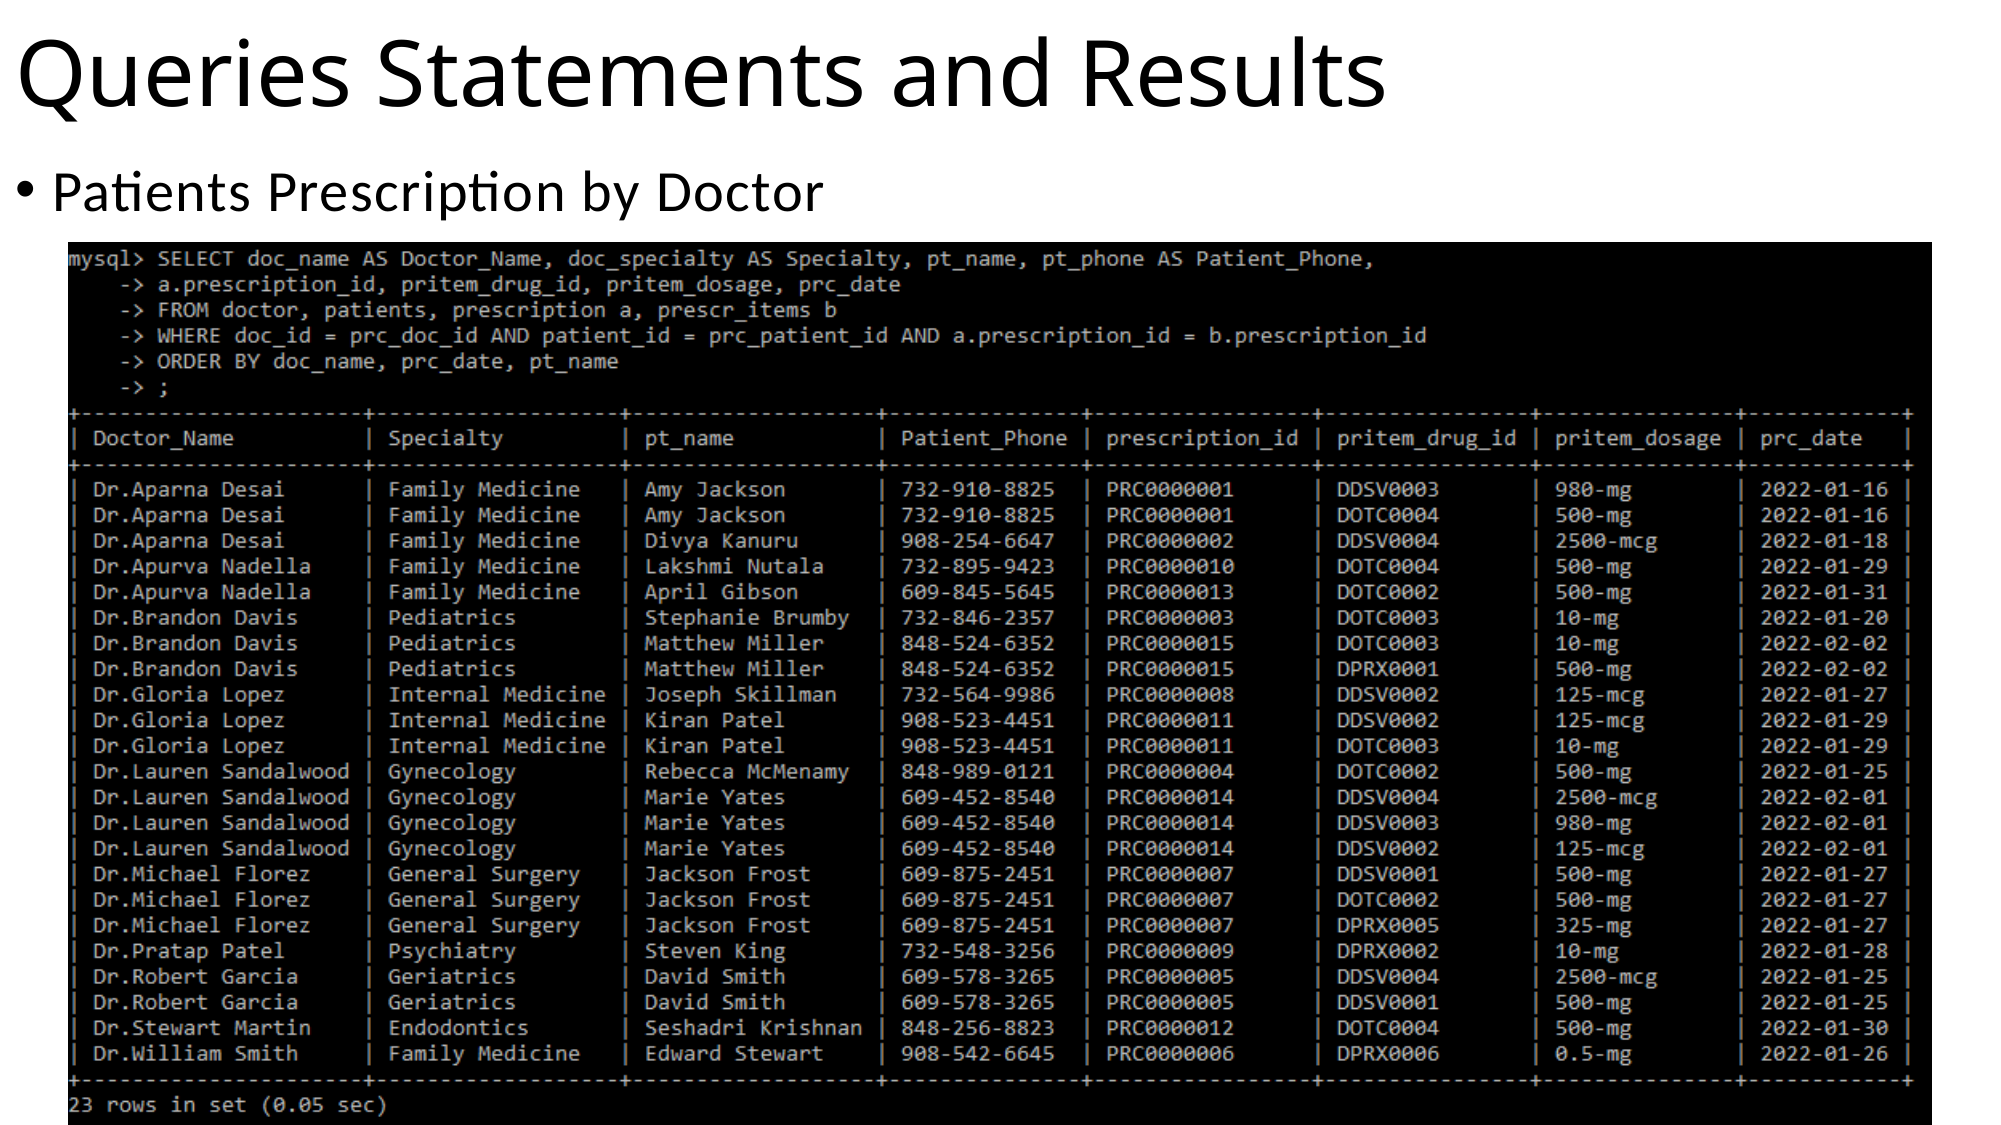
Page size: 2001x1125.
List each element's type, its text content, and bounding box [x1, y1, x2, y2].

picture [68, 242, 1932, 1125]
list Patients Prescription by Doctor [0, 153, 2000, 1125]
title Queries Statements and Results [0, 0, 1725, 153]
